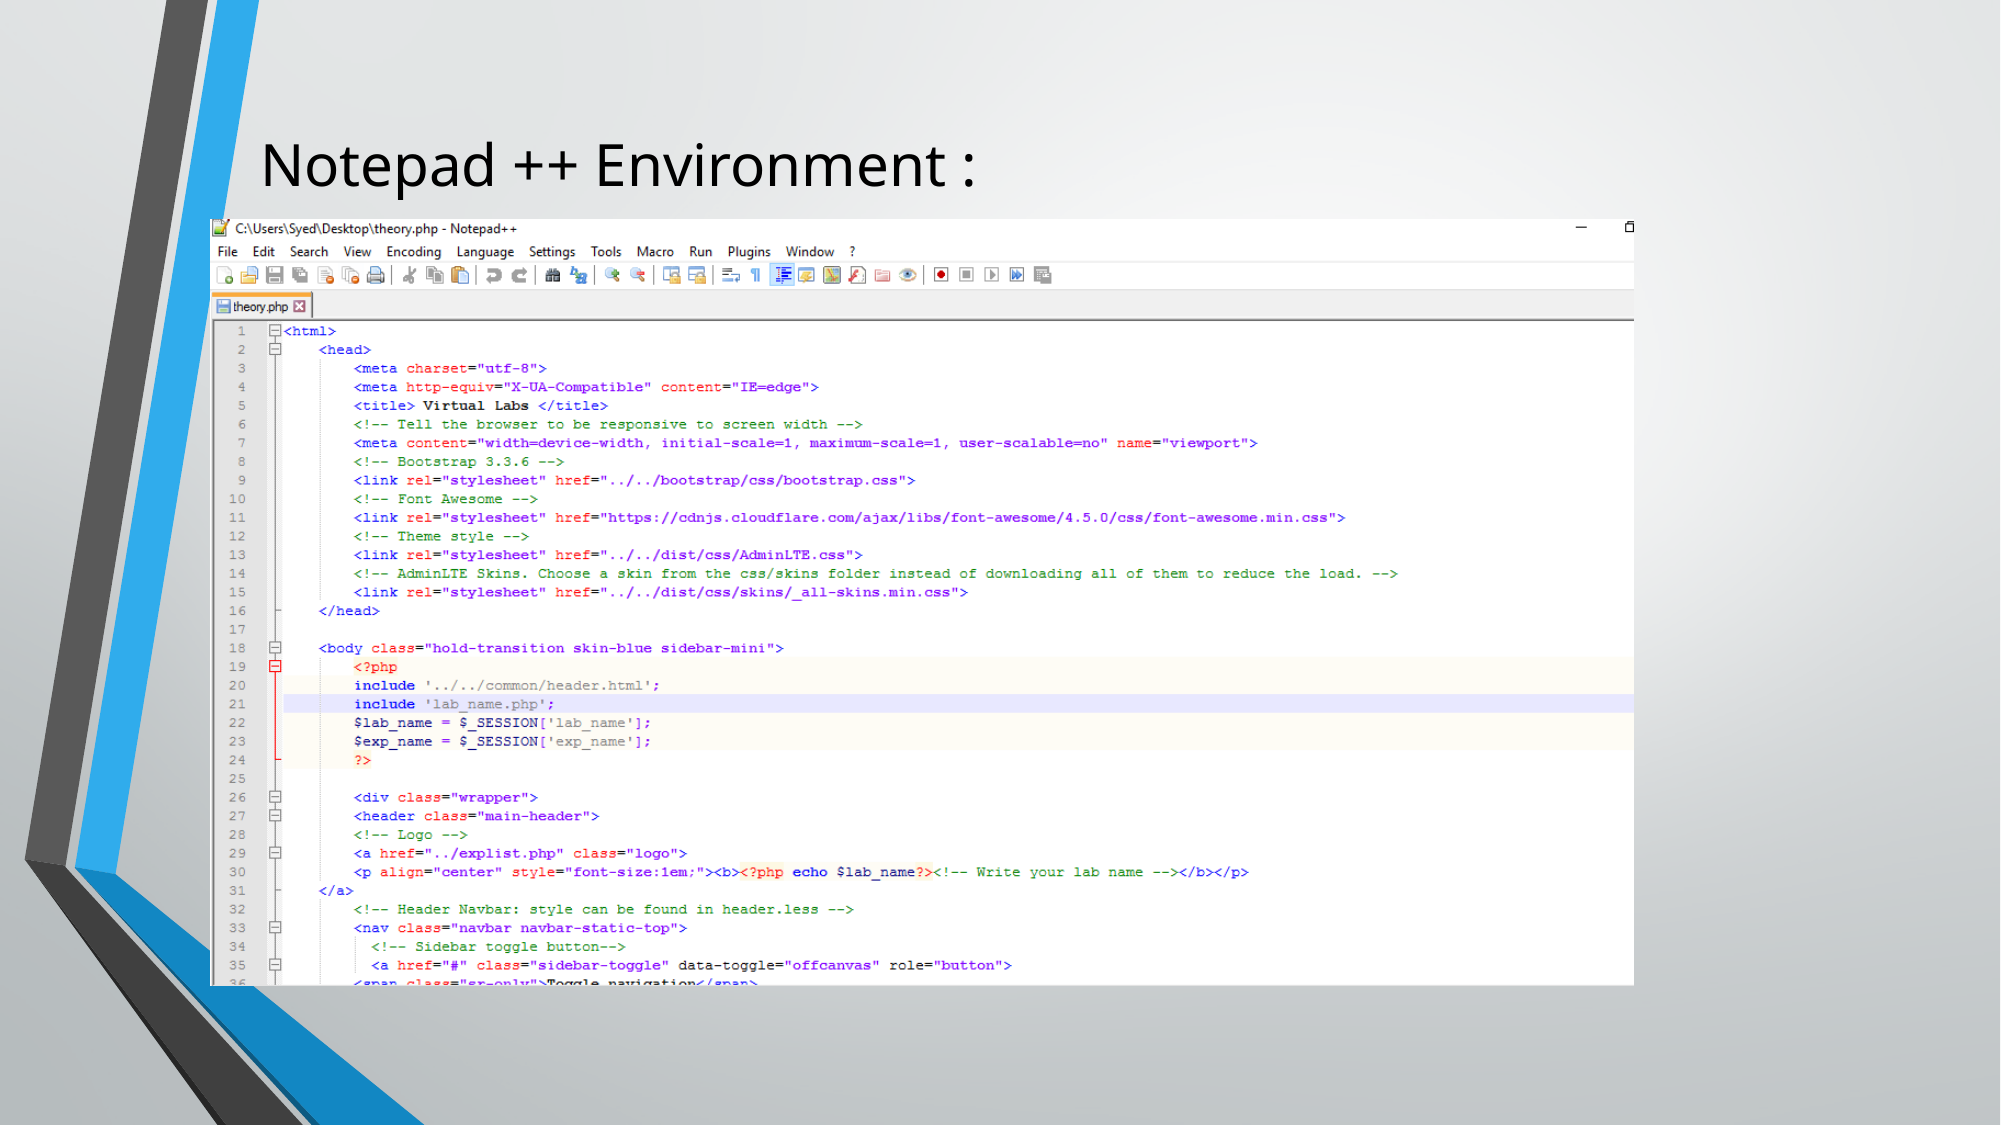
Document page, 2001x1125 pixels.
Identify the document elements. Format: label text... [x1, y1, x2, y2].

text_box Notepad ++ Environment : [245, 120, 1040, 206]
picture [210, 219, 1634, 987]
